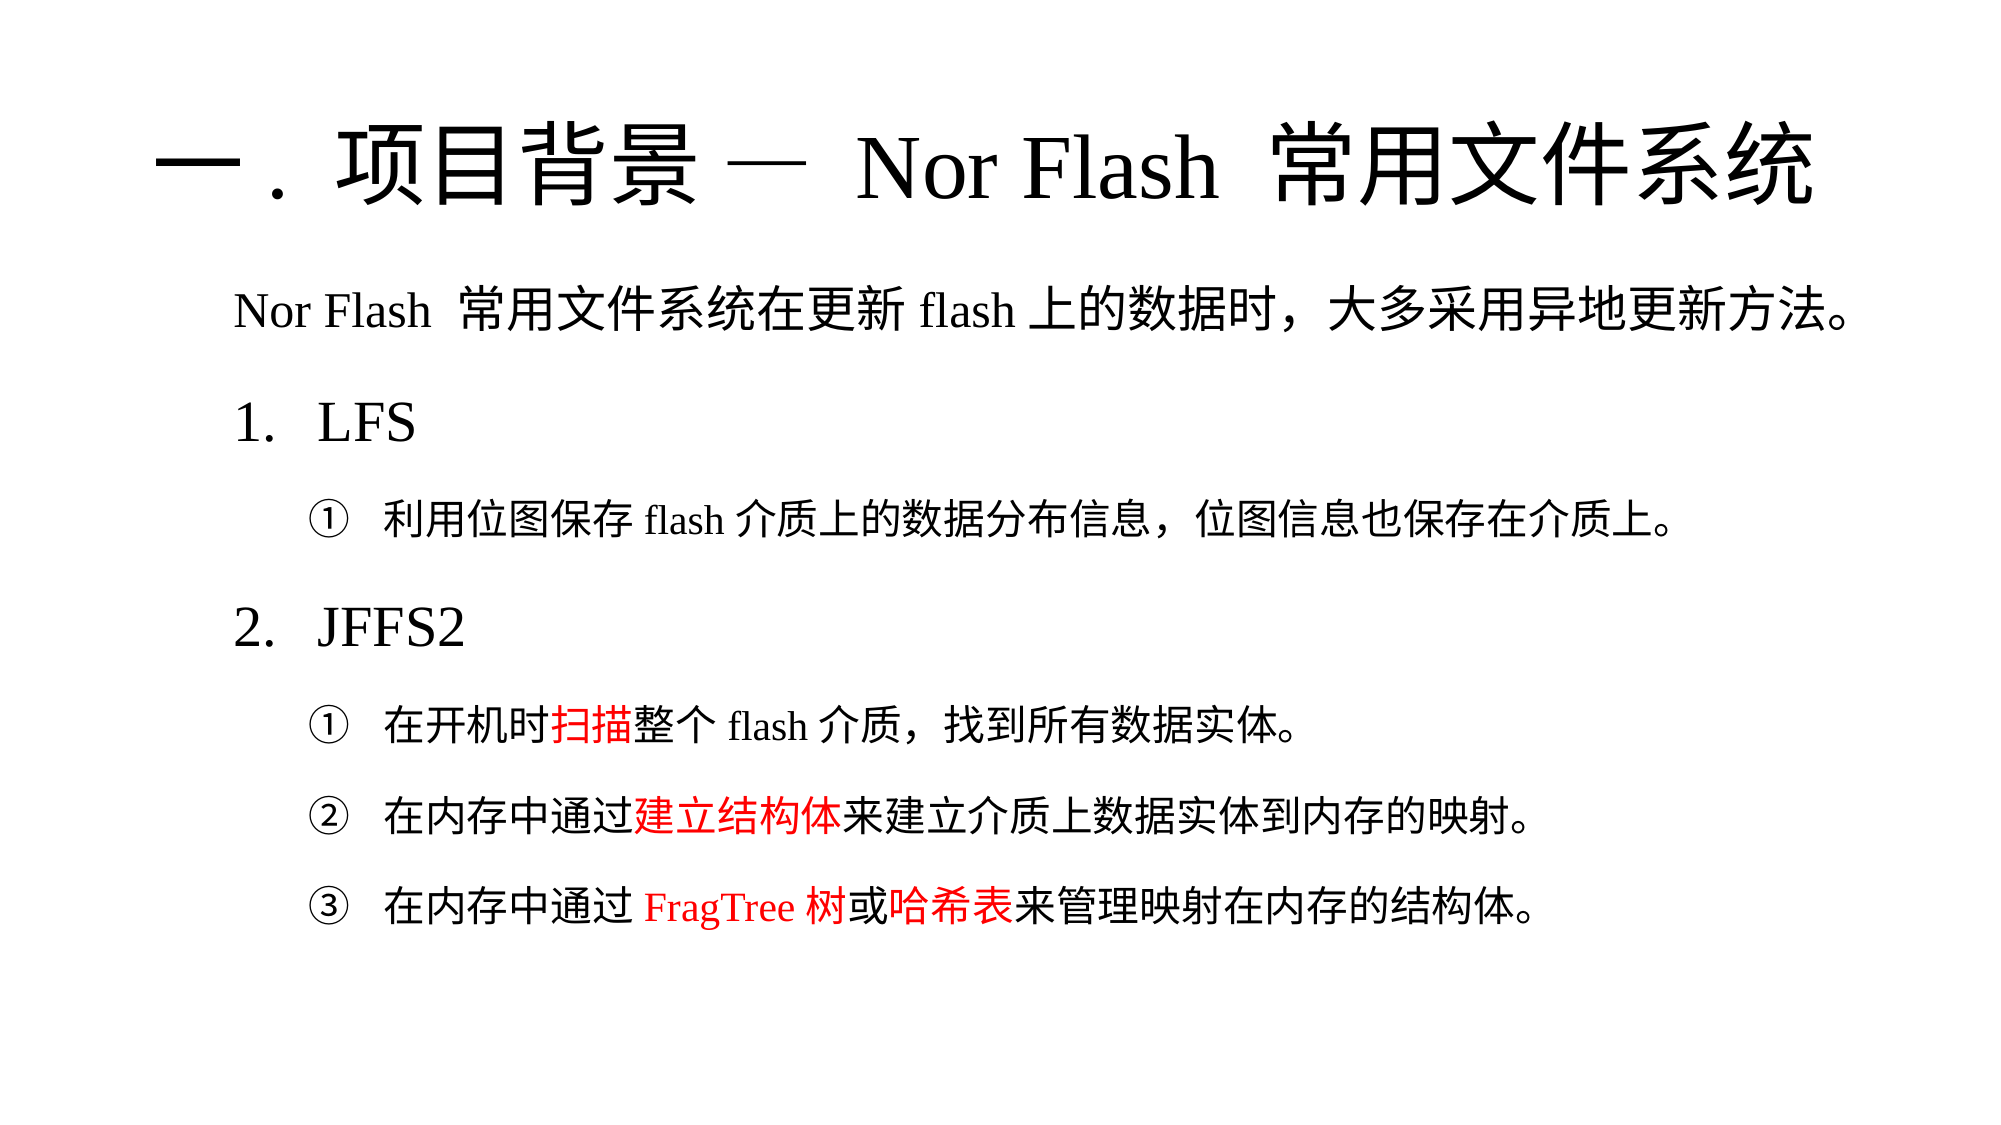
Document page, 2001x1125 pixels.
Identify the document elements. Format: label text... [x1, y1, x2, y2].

title 一. 项目背景 — Nor Flash 常用文件系统 [137, 59, 1863, 278]
text_box [137, 596, 1863, 1084]
text_box Nor Flash 常用文件系统在更新flash上的数据时，大多采用异地更新方法。 LFS 利用位图保存flash介质上的数据分布信息，位图信息也保存在介质上。 JFFS2 在开机时扫描整个flash介质，找到所有数据实体。 在内存中通过建立结构体来建立介质上数据实体到内存的映射。 在内存中通过FragTree树或哈希表来管理映射在内存的结构体。 [143, 240, 1869, 1047]
